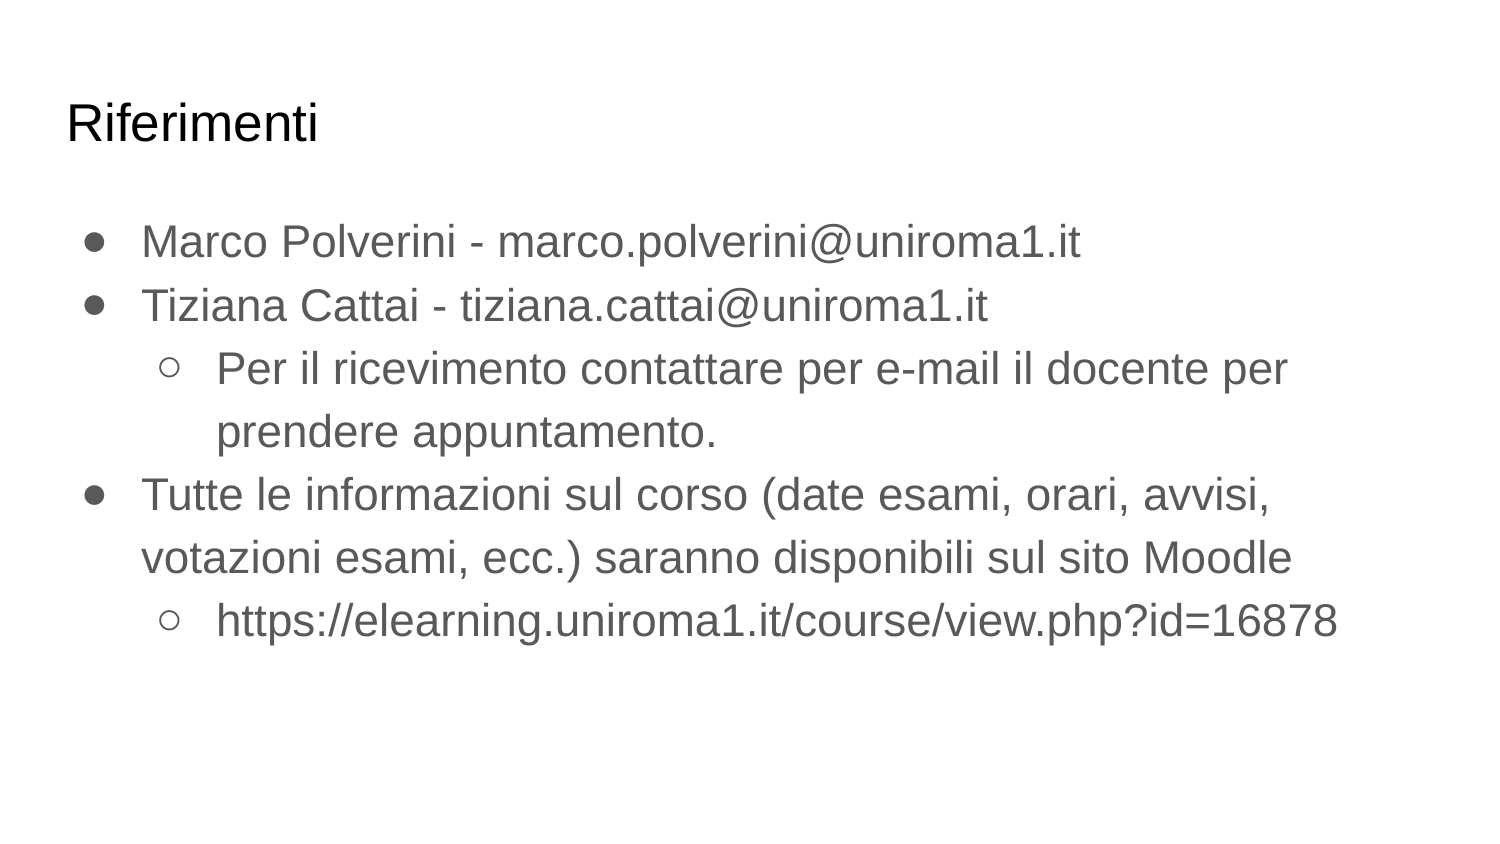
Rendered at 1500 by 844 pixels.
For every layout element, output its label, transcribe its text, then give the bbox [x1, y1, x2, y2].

title Riferimenti [51, 72, 1449, 167]
list Marco Polverini - marco.polverini@uniroma1.it Tiziana Cattai - tiziana.cattai@uniroma1.it Per il ricevimento contattare per e-mail il docente per prendere appuntamento. Tutte le informazioni sul corso (date esami, orari, avvisi, votazioni esami, ecc.) saranno disponibili sul sito Moodle https://elearning.uniroma1.it/course/view.php?id=16878 [51, 189, 1449, 750]
